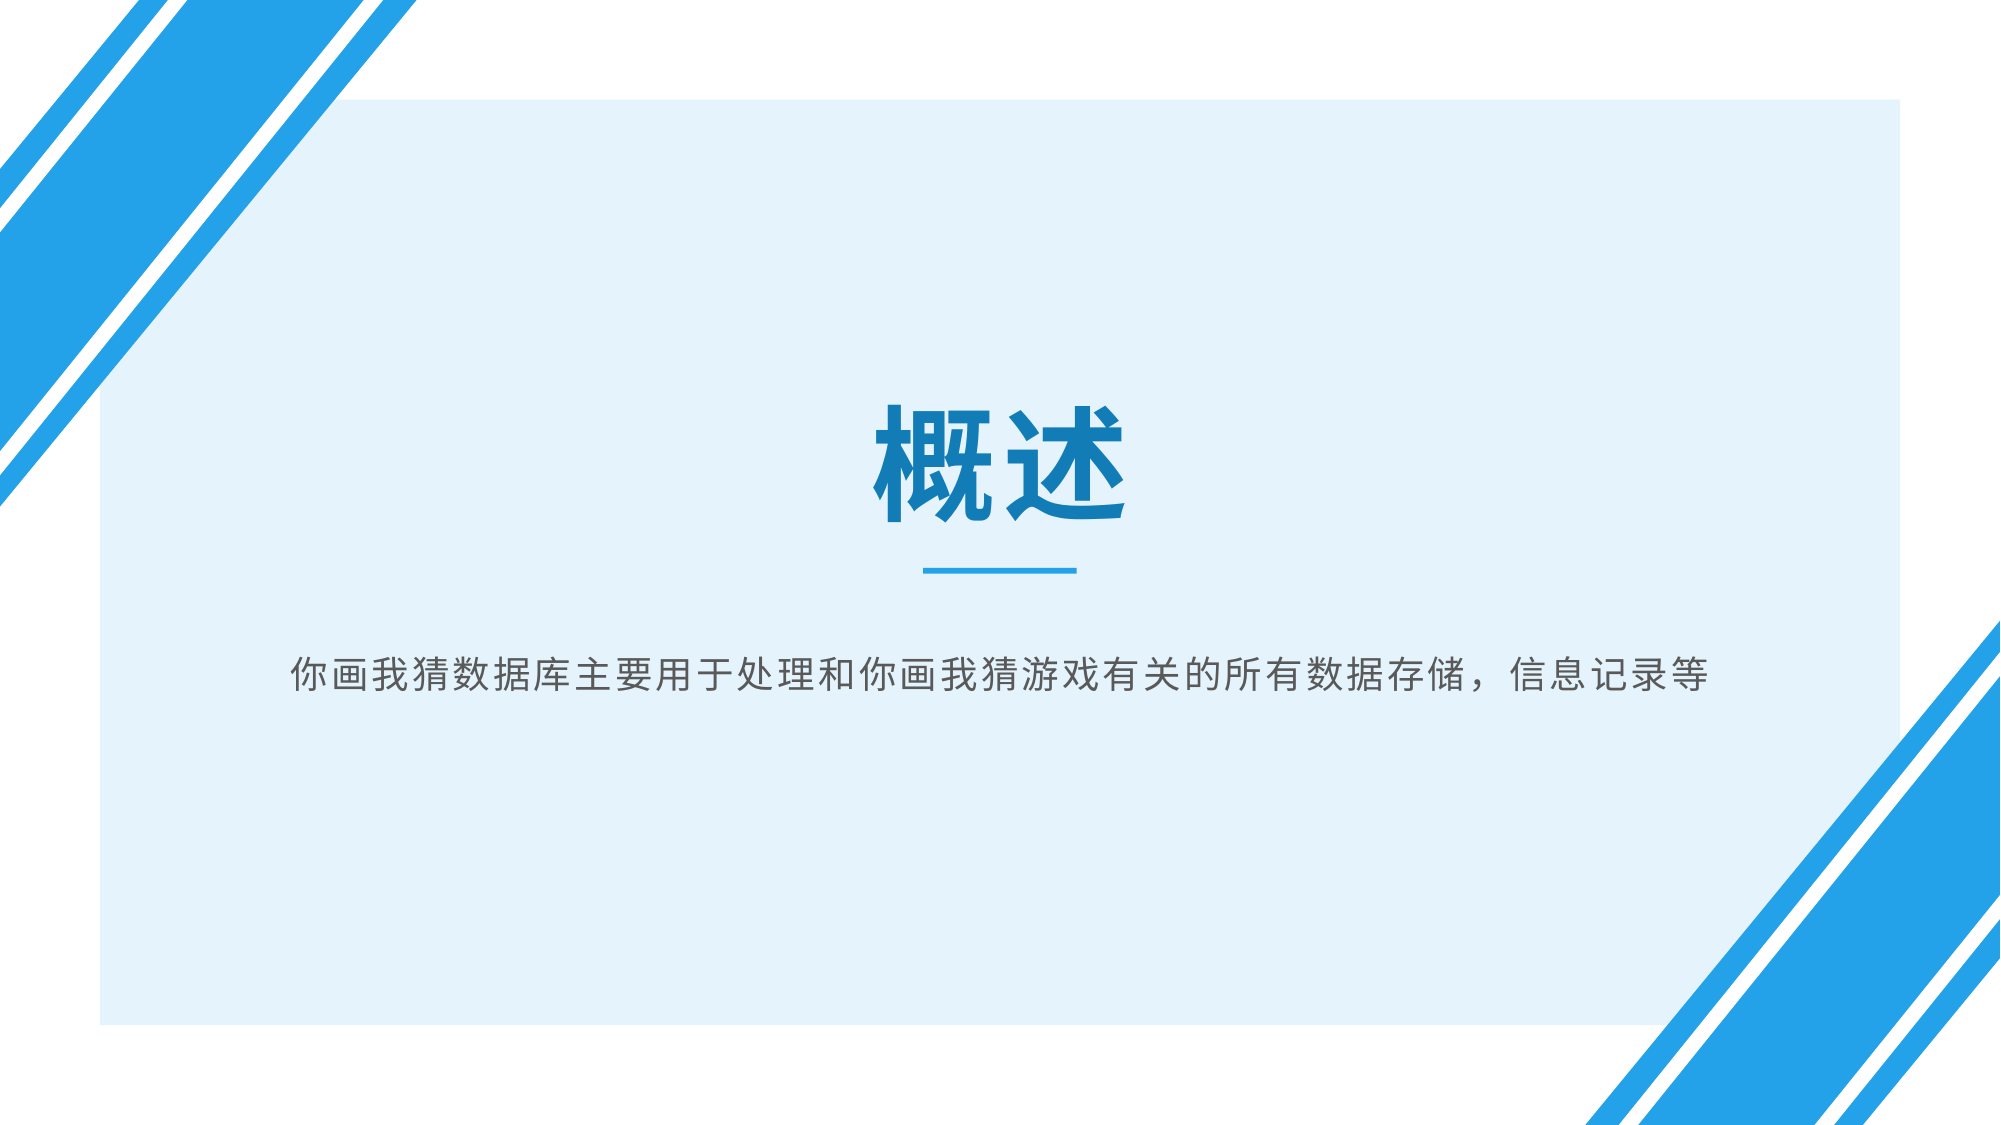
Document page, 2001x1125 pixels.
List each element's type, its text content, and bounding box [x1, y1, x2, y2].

text_box 你画我猜数据库主要用于处理和你画我猜游戏有关的所有数据存储，信息记录等 [249, 604, 1750, 740]
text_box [18, 0, 233, 539]
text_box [1767, 587, 1983, 1125]
text_box 概述 [249, 370, 1750, 543]
text_box [99, 99, 1901, 1026]
text_box [922, 567, 1078, 575]
